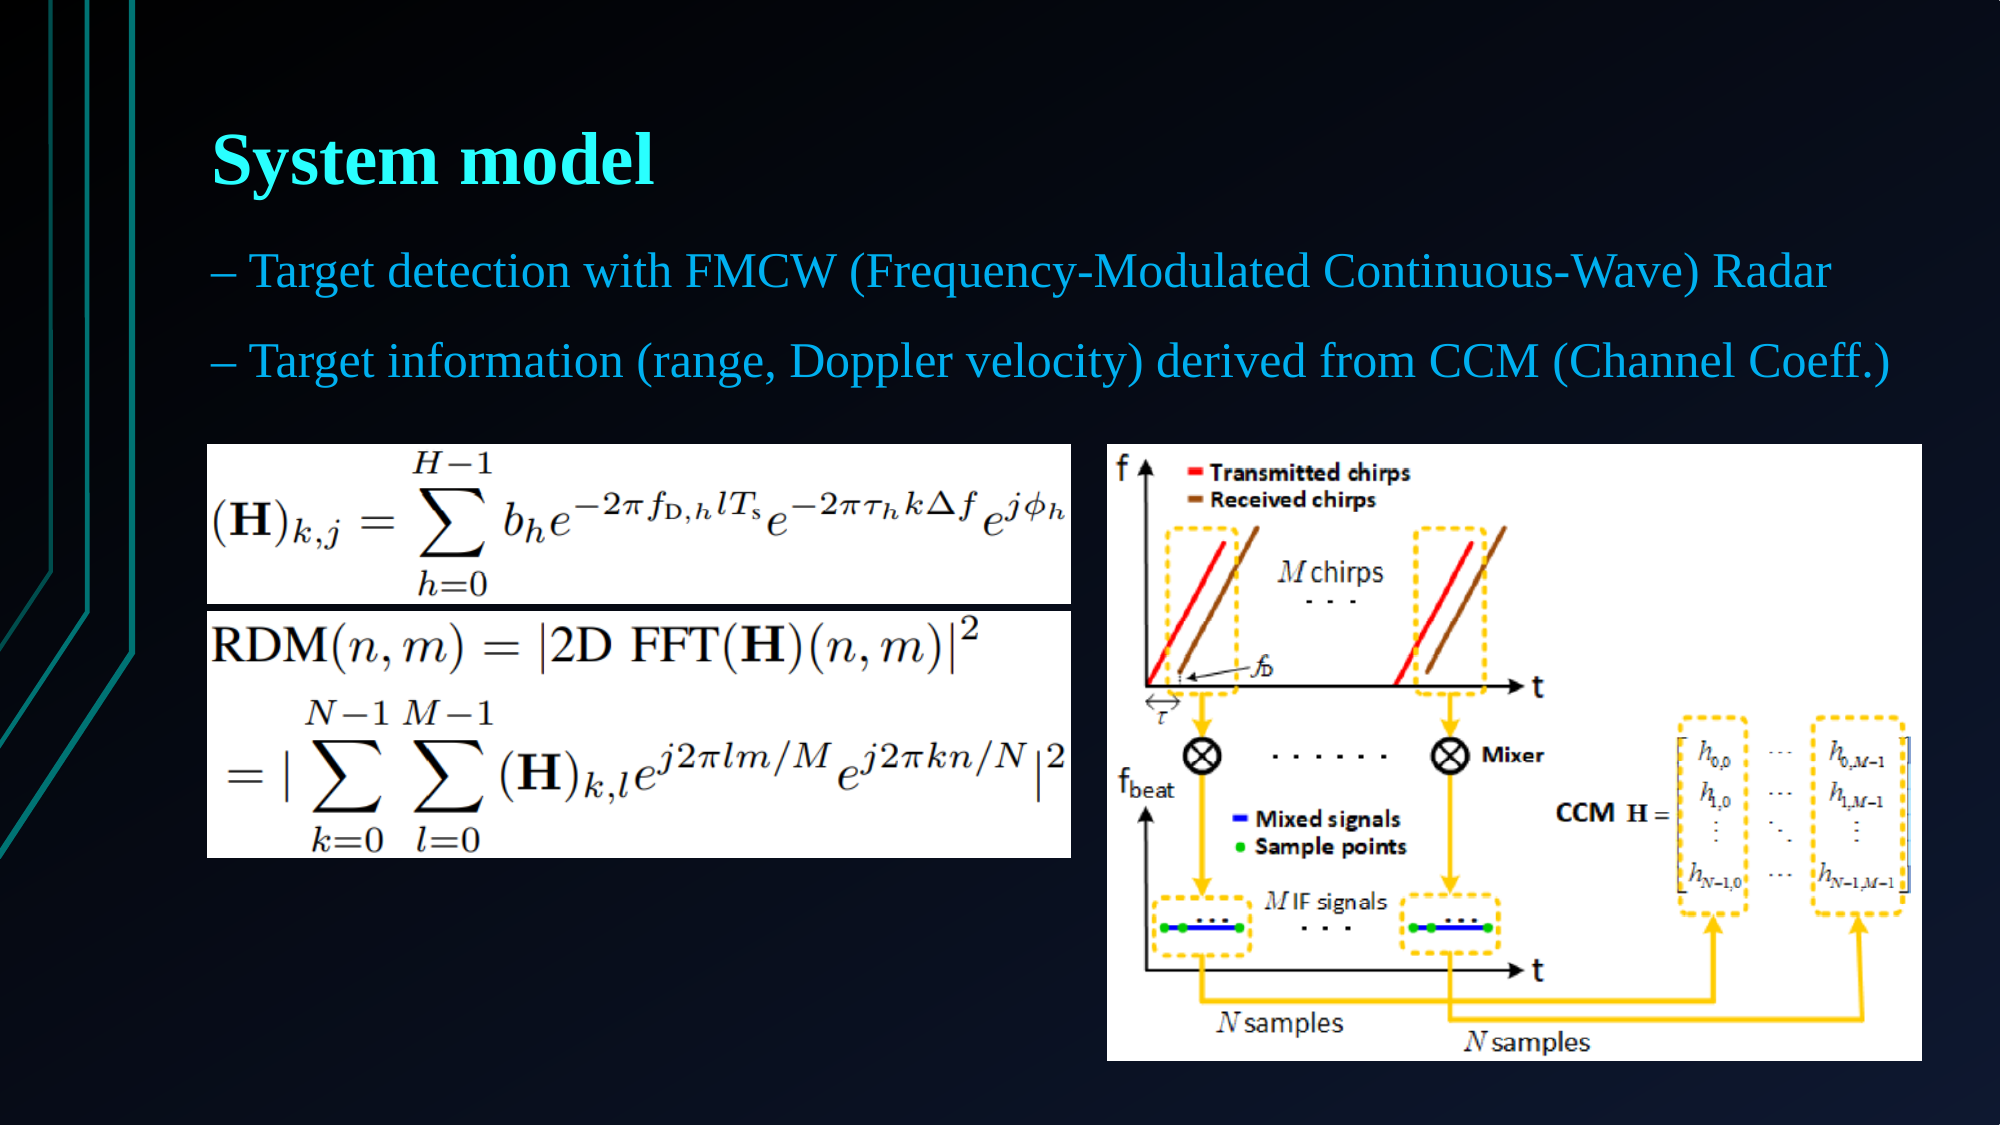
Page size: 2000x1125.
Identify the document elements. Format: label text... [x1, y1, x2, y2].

picture [207, 444, 1071, 604]
text_box System model [196, 101, 1910, 199]
picture [1107, 444, 1922, 1062]
text_box – Target detection with FMCW (Frequency-Modulated Continuous-Wave) Radar – Target information (range, Doppler velocity) derived from CCM (Channel Coeff.) [196, 199, 1957, 395]
picture [207, 611, 1071, 859]
